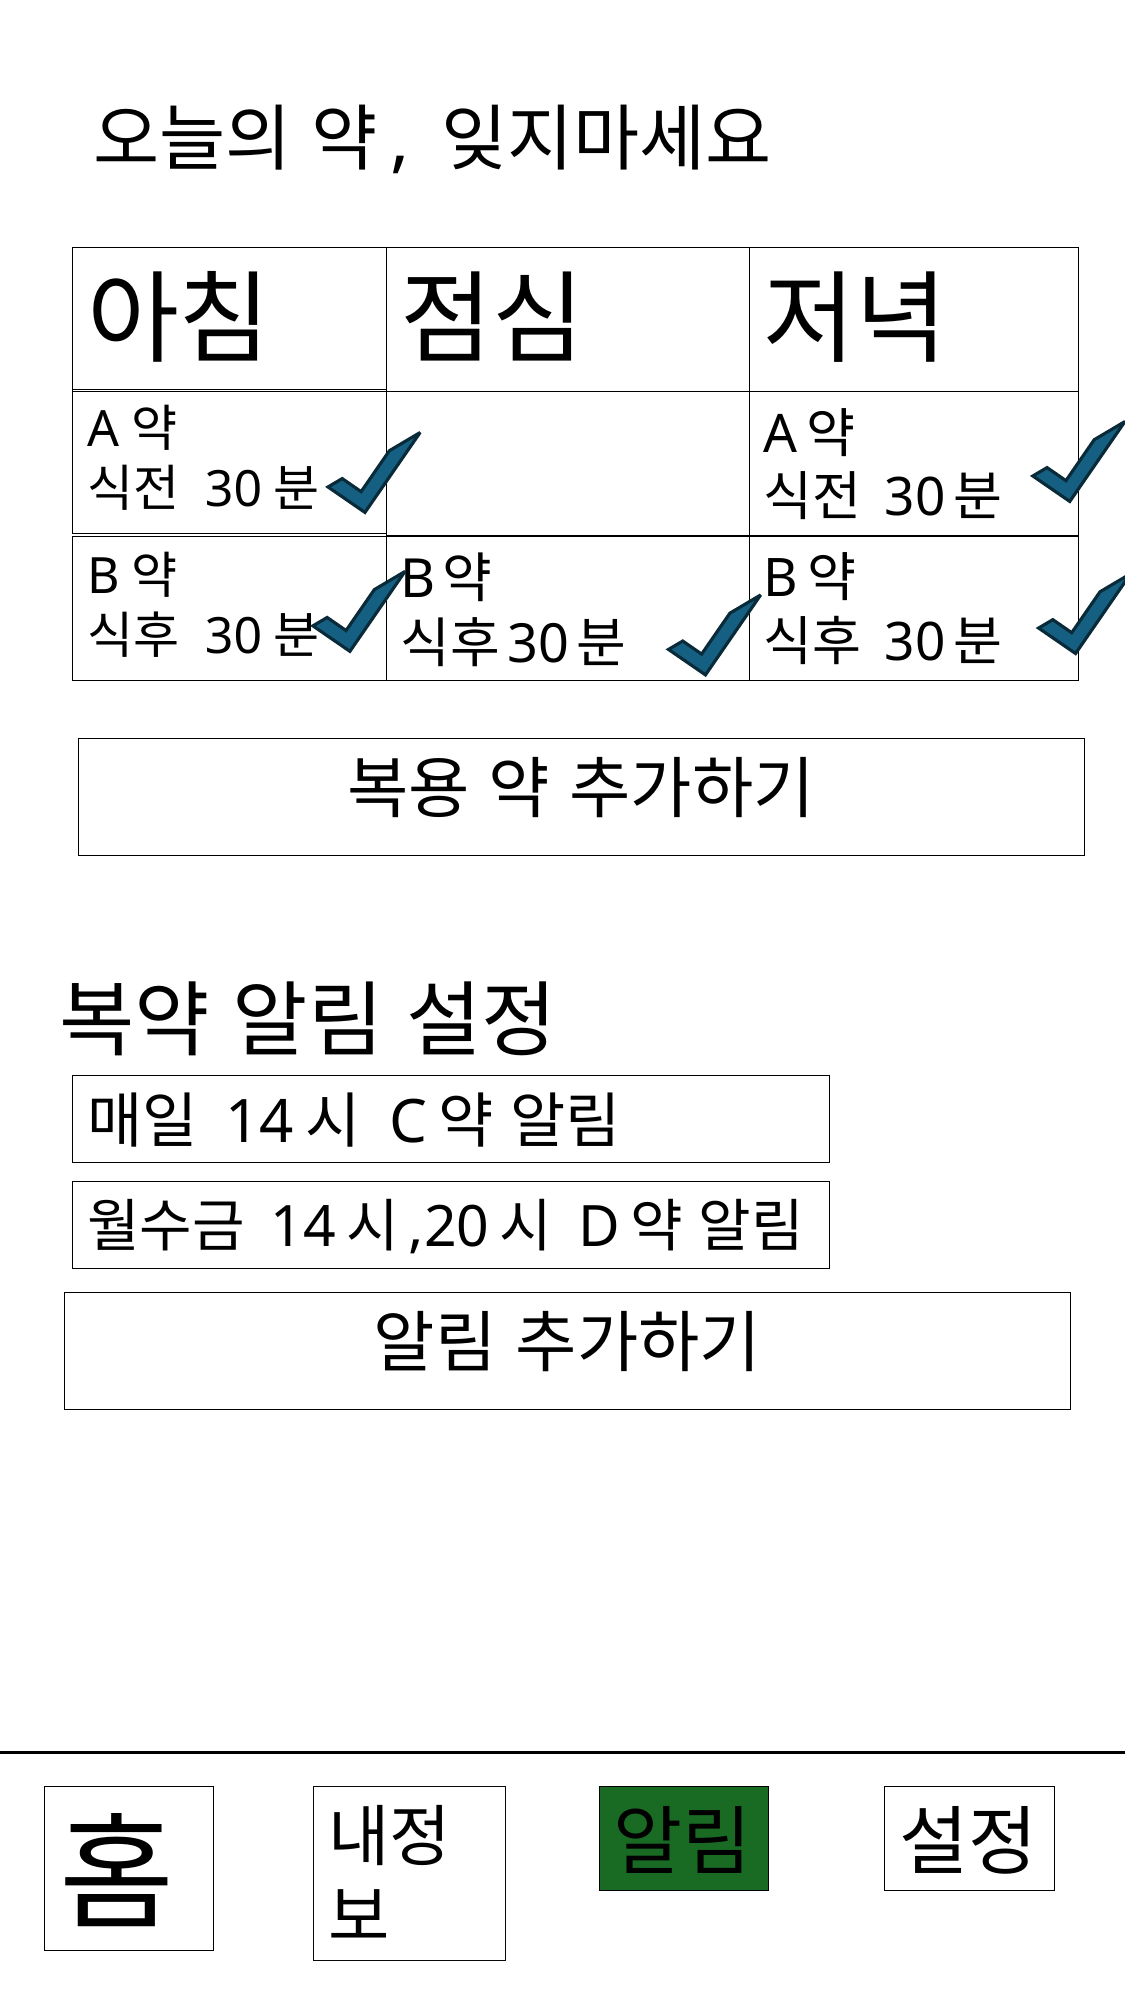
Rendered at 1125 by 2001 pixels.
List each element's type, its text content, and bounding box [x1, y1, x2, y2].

text_box 오늘의 약, 잊지마세요 [78, 85, 928, 188]
text_box [310, 570, 407, 654]
text_box [386, 391, 749, 536]
text_box A약 식전 30분 [72, 389, 386, 534]
text_box 알림 추가하기 [64, 1292, 1071, 1410]
text_box B약 식후30분 [386, 536, 749, 681]
text_box [1029, 420, 1125, 504]
text_box 복용 약 추가하기 [78, 738, 1085, 856]
text_box 홈 [44, 1786, 214, 1951]
text_box 복약 알림 설정 [44, 960, 969, 1074]
text_box [1035, 575, 1125, 656]
text_box 저녁 [750, 247, 1079, 391]
text_box 점심 [386, 247, 750, 391]
text_box 내정보 [313, 1786, 506, 1961]
text_box 매일 14시 C약 알림 [72, 1075, 830, 1163]
text_box B약 식후 30분 [749, 536, 1079, 681]
text_box 아침 [72, 247, 386, 389]
text_box 알림 [599, 1786, 769, 1891]
text_box 설정 [884, 1786, 1055, 1891]
text_box [325, 431, 422, 515]
text_box A약 식전 30분 [749, 391, 1079, 536]
text_box 월수금 14시,20시 D약 알림 [72, 1181, 830, 1269]
text_box [665, 593, 762, 678]
text_box B약 식후 30분 [72, 536, 386, 681]
